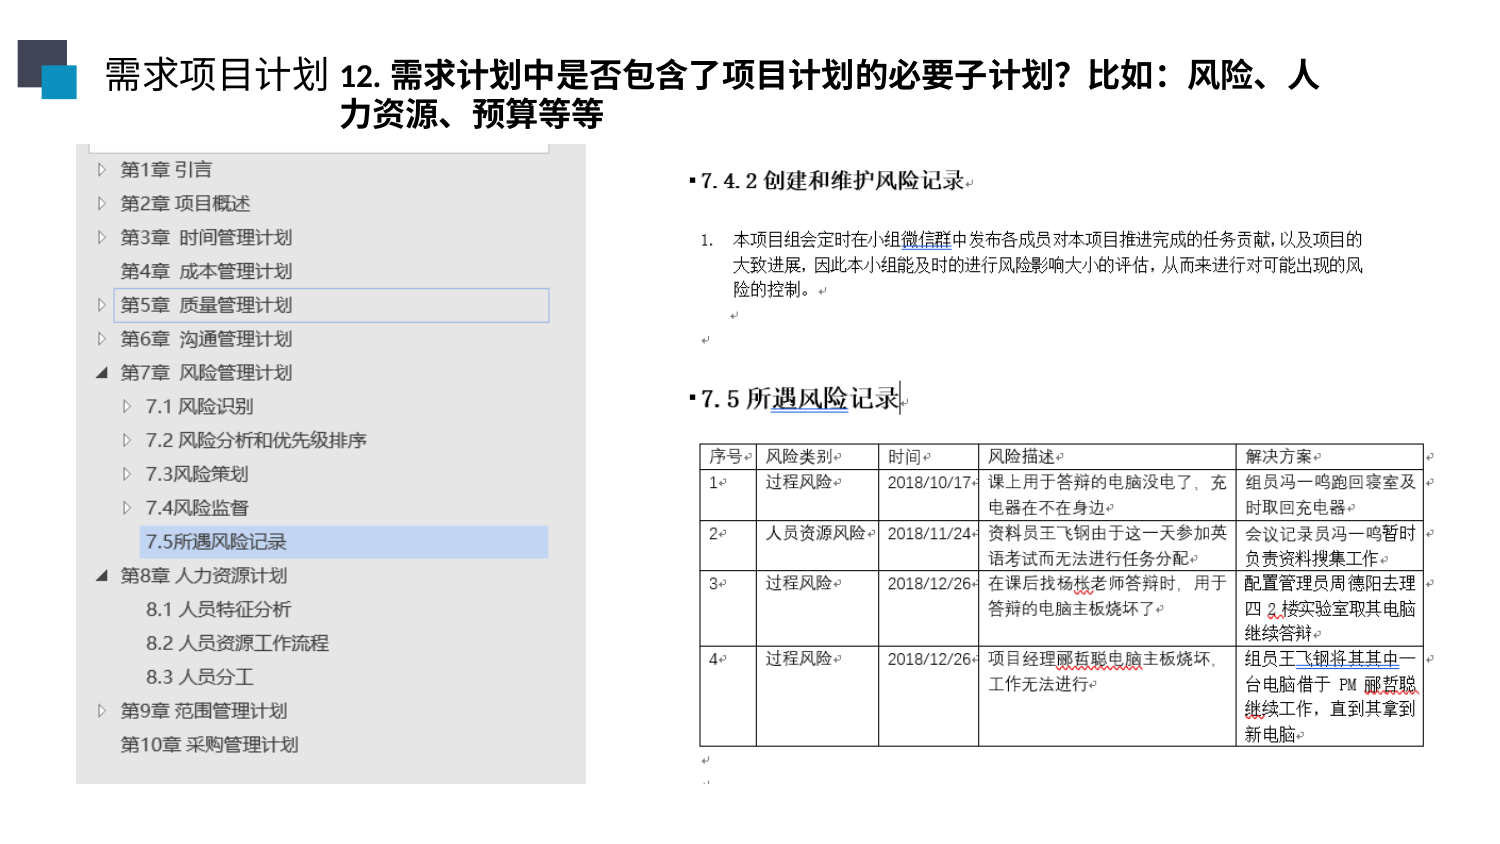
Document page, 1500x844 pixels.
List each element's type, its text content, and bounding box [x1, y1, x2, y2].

picture [76, 144, 586, 784]
picture [607, 152, 1476, 784]
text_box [17, 39, 77, 100]
text_box 需求项目计划 [89, 43, 345, 104]
text_box 12.需求计划中是否包含了项目计划的必要子计划？比如：风险、人力资源、预算等等 [324, 46, 1365, 141]
